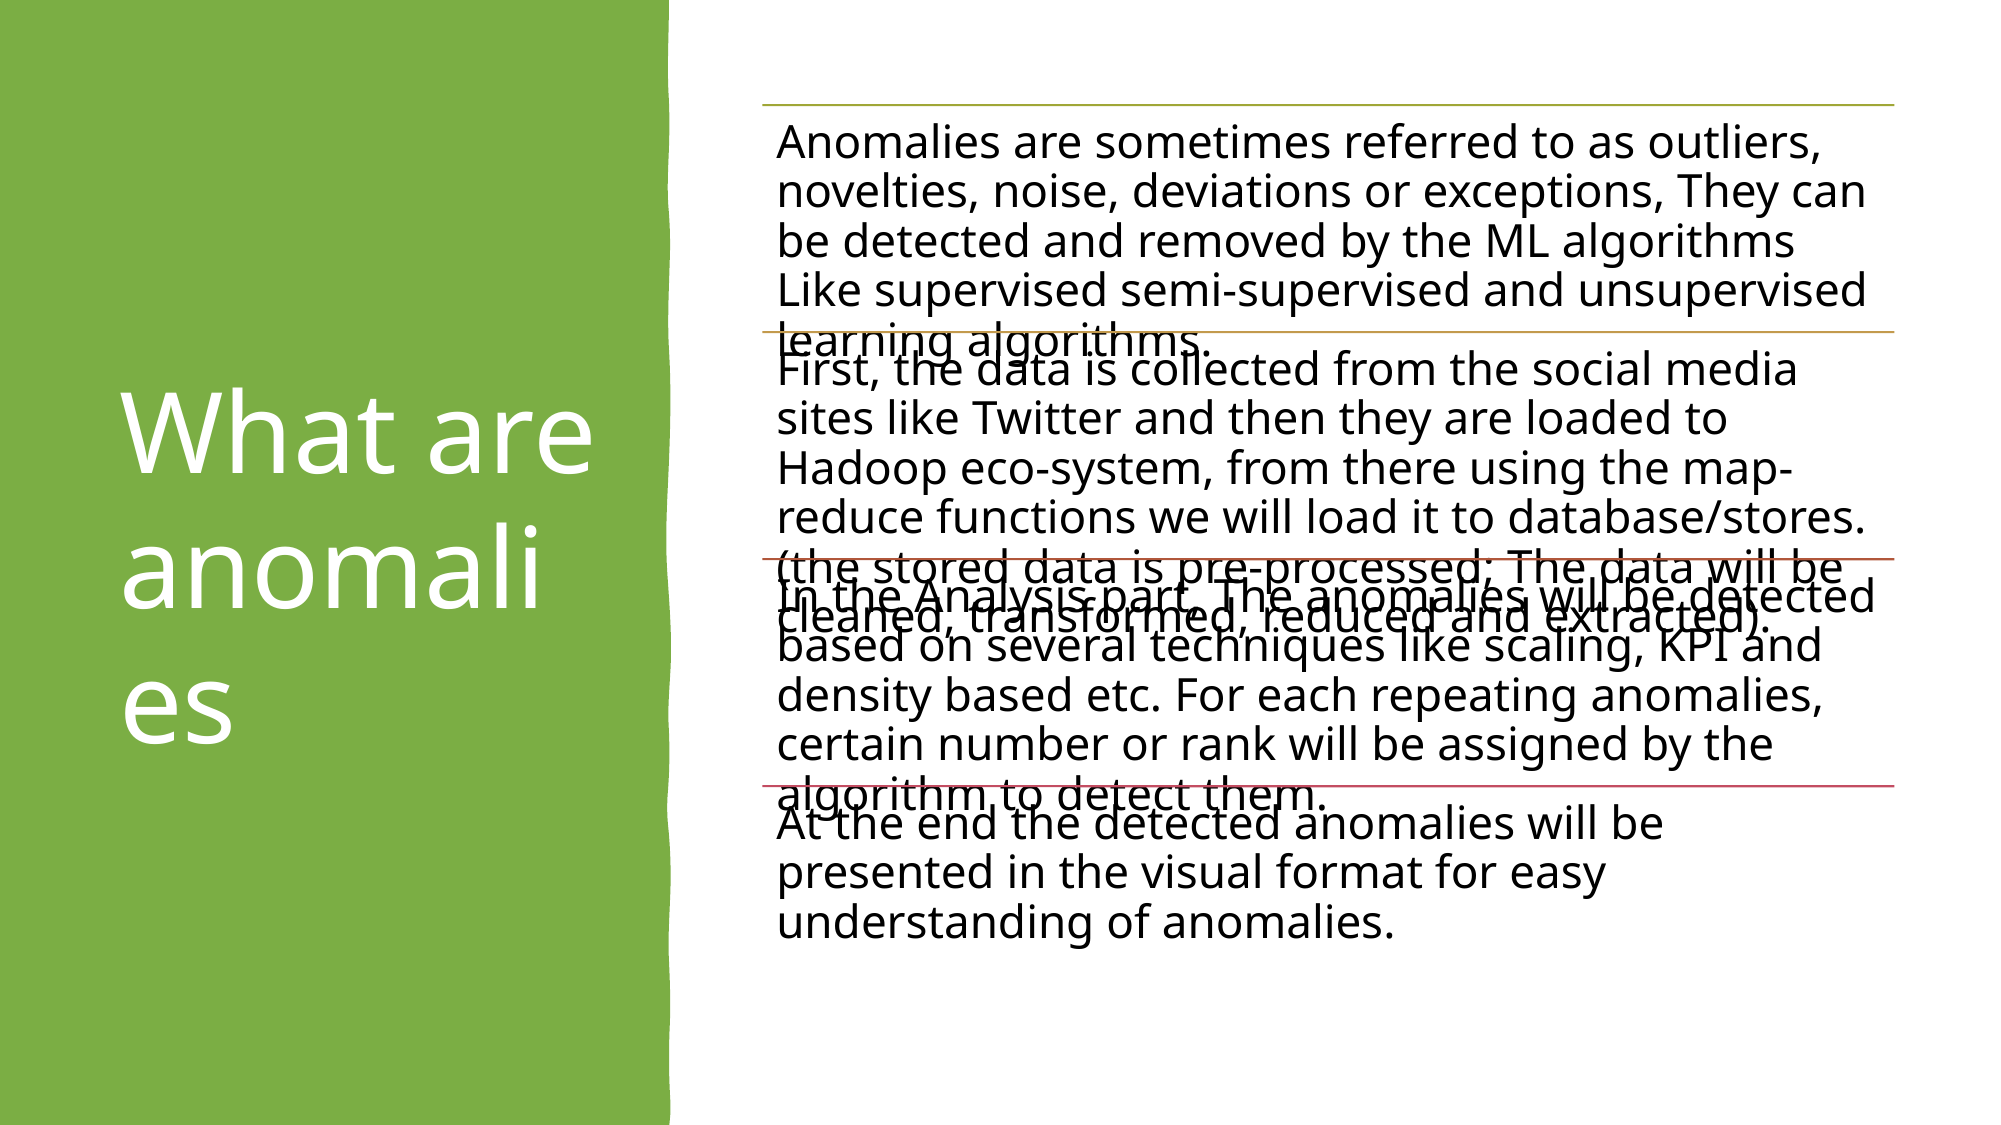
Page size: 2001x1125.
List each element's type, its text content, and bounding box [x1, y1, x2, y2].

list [762, 105, 1895, 1014]
text_box [0, 0, 673, 1125]
title What are anomalies [104, 105, 614, 1021]
text_box [668, 0, 2000, 1125]
